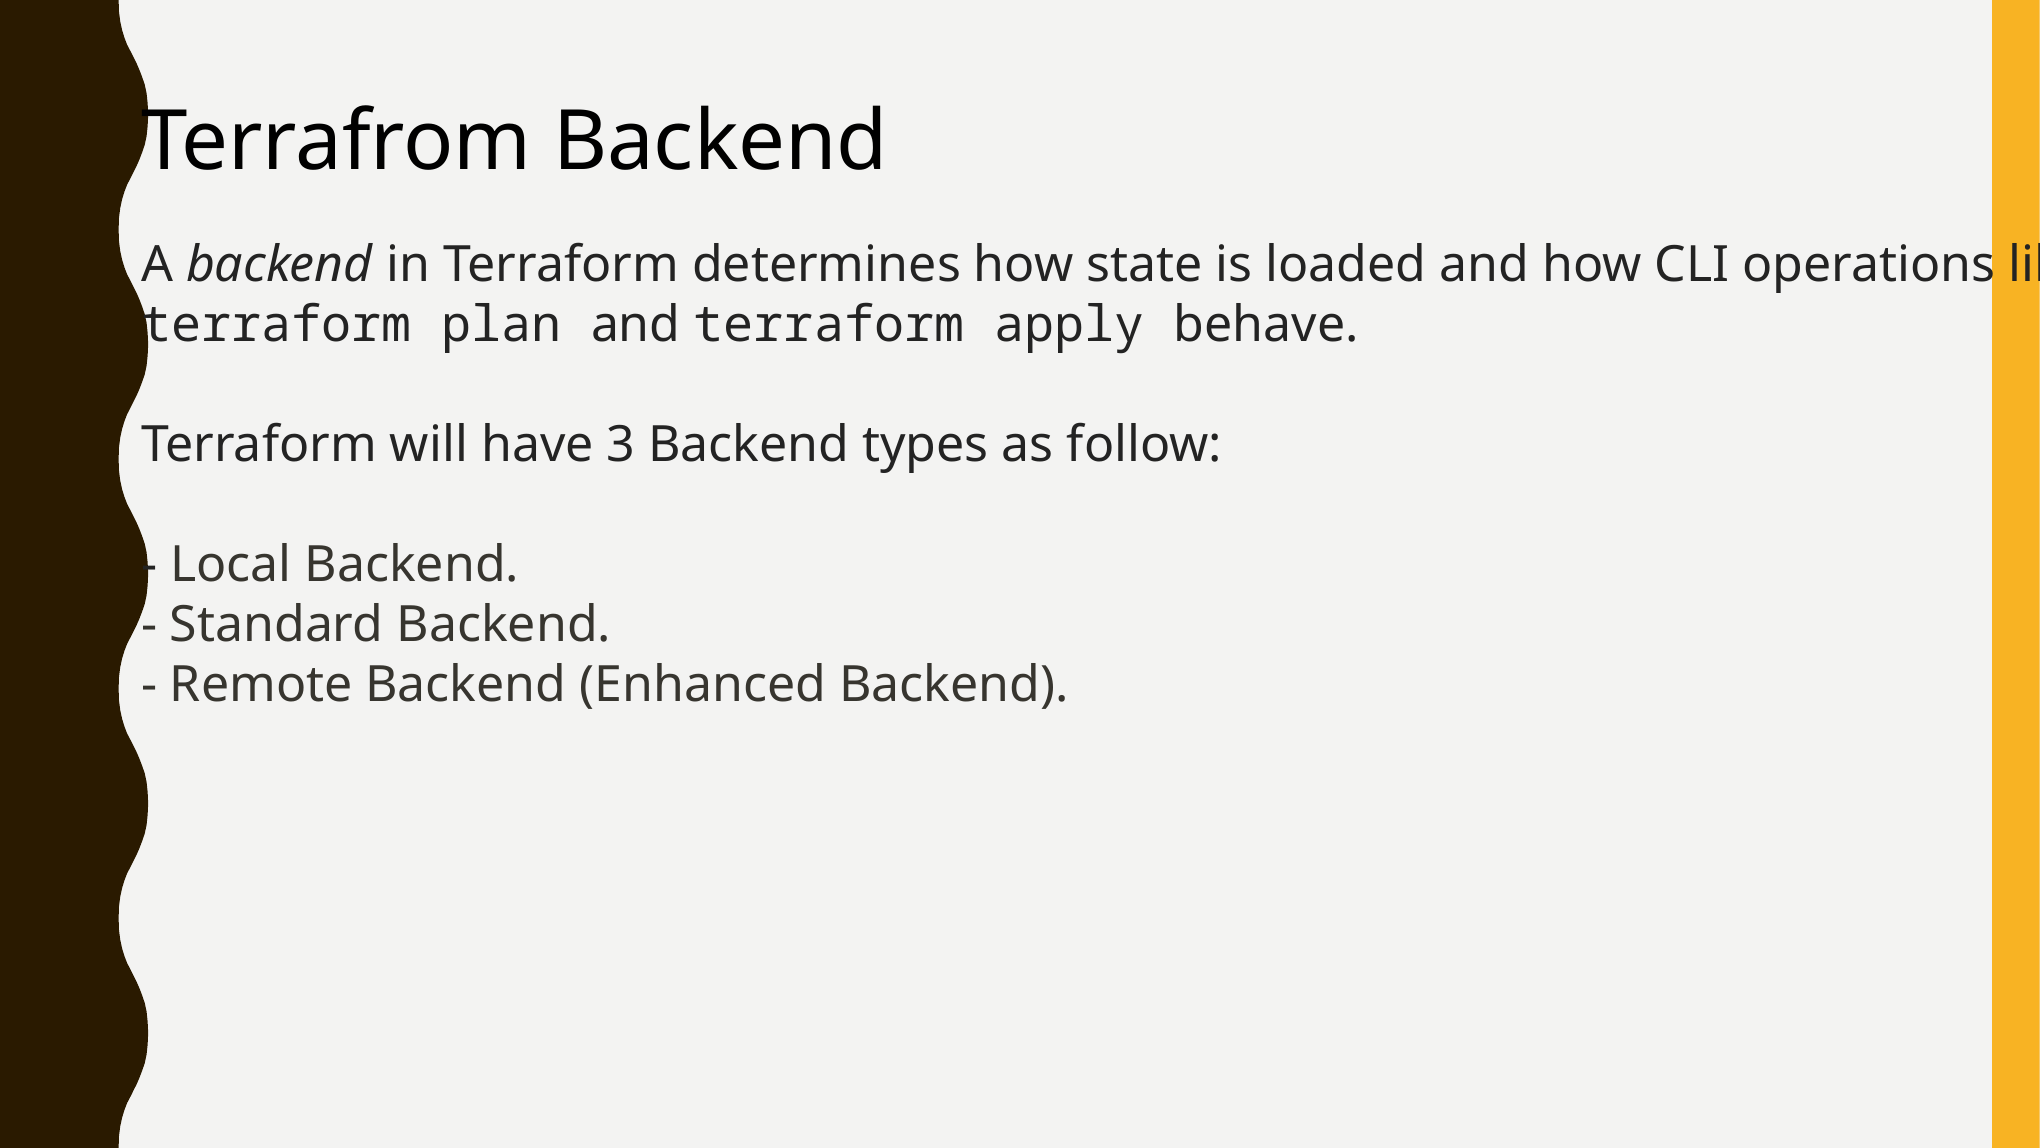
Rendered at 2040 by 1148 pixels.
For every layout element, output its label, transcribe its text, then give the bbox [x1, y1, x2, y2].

text_box Terrafrom Backend A backend in Terraform determines how state is loaded and how CLI operations like terraform plan and terraform apply behave. Terraform will have 3 Backend types as follow: - Local Backend. - Standard Backend. - Remote Backend (Enhanced Backend). [126, 78, 2040, 764]
